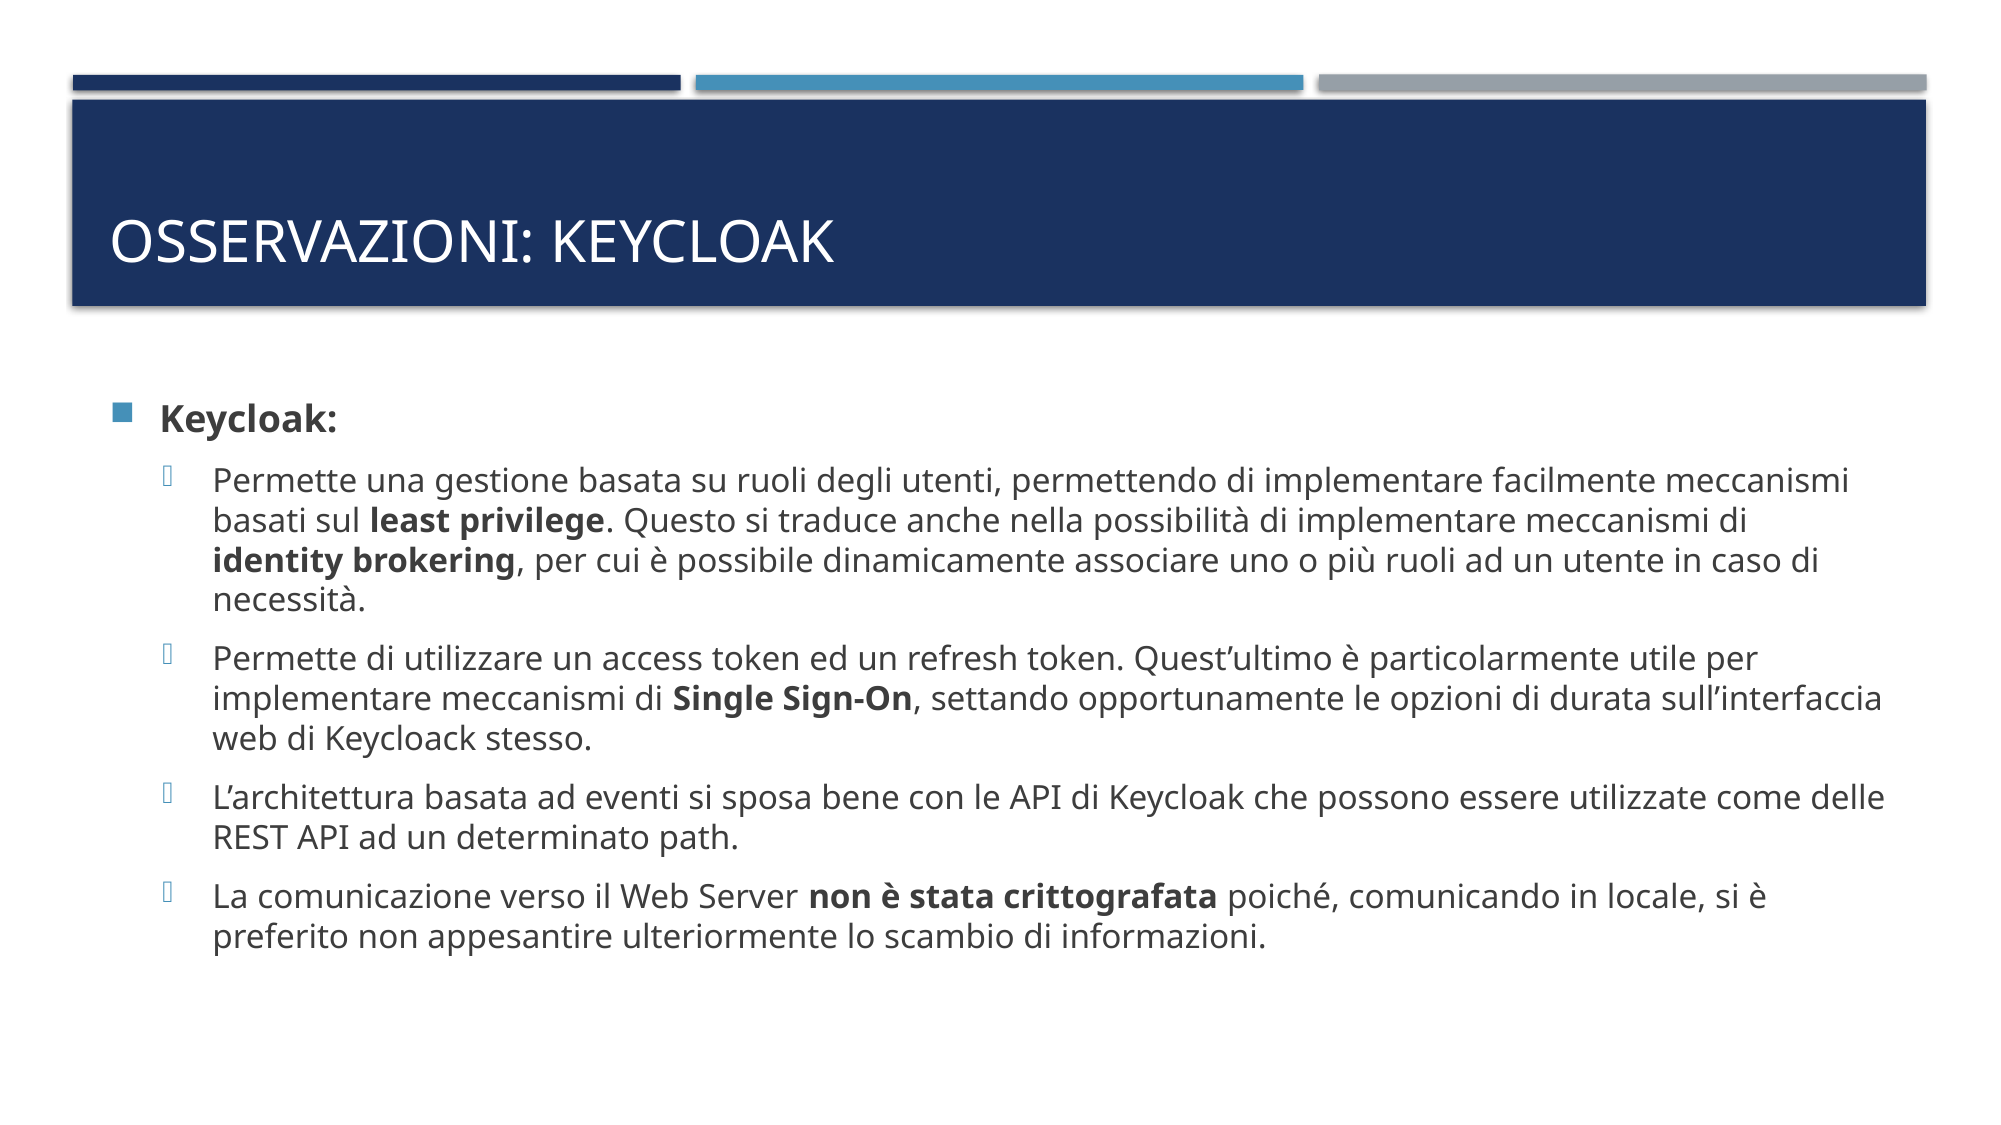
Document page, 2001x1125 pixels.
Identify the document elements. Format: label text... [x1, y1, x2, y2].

title Osservazioni: Keycloak [94, 119, 1904, 282]
text_box Keycloak: Permette una gestione basata su ruoli degli utenti, permettendo di implementare facilmente meccanismi basati sul least privilege. Questo si traduce anche nella possibilità di implementare meccanismi di identity brokering, per cui è possibile dinamicamente associare uno o più ruoli ad un utente in caso di necessità. Permette di utilizzare un access token ed un refresh token. Quest’ultimo è particolarmente utile per implementare meccanismi di Single Sign-On, settando opportunamente le opzioni di durata sull’interfaccia web di Keycloack stesso. L’architettura basata ad eventi si sposa bene con le API di Keycloak che possono essere utilizzate come delle REST API ad un determinato path. La comunicazione verso il Web Server non è stata crittografata poiché, comunicando in locale, si è preferito non appesantire ulteriormente lo scambio di informazioni. [94, 387, 1904, 991]
